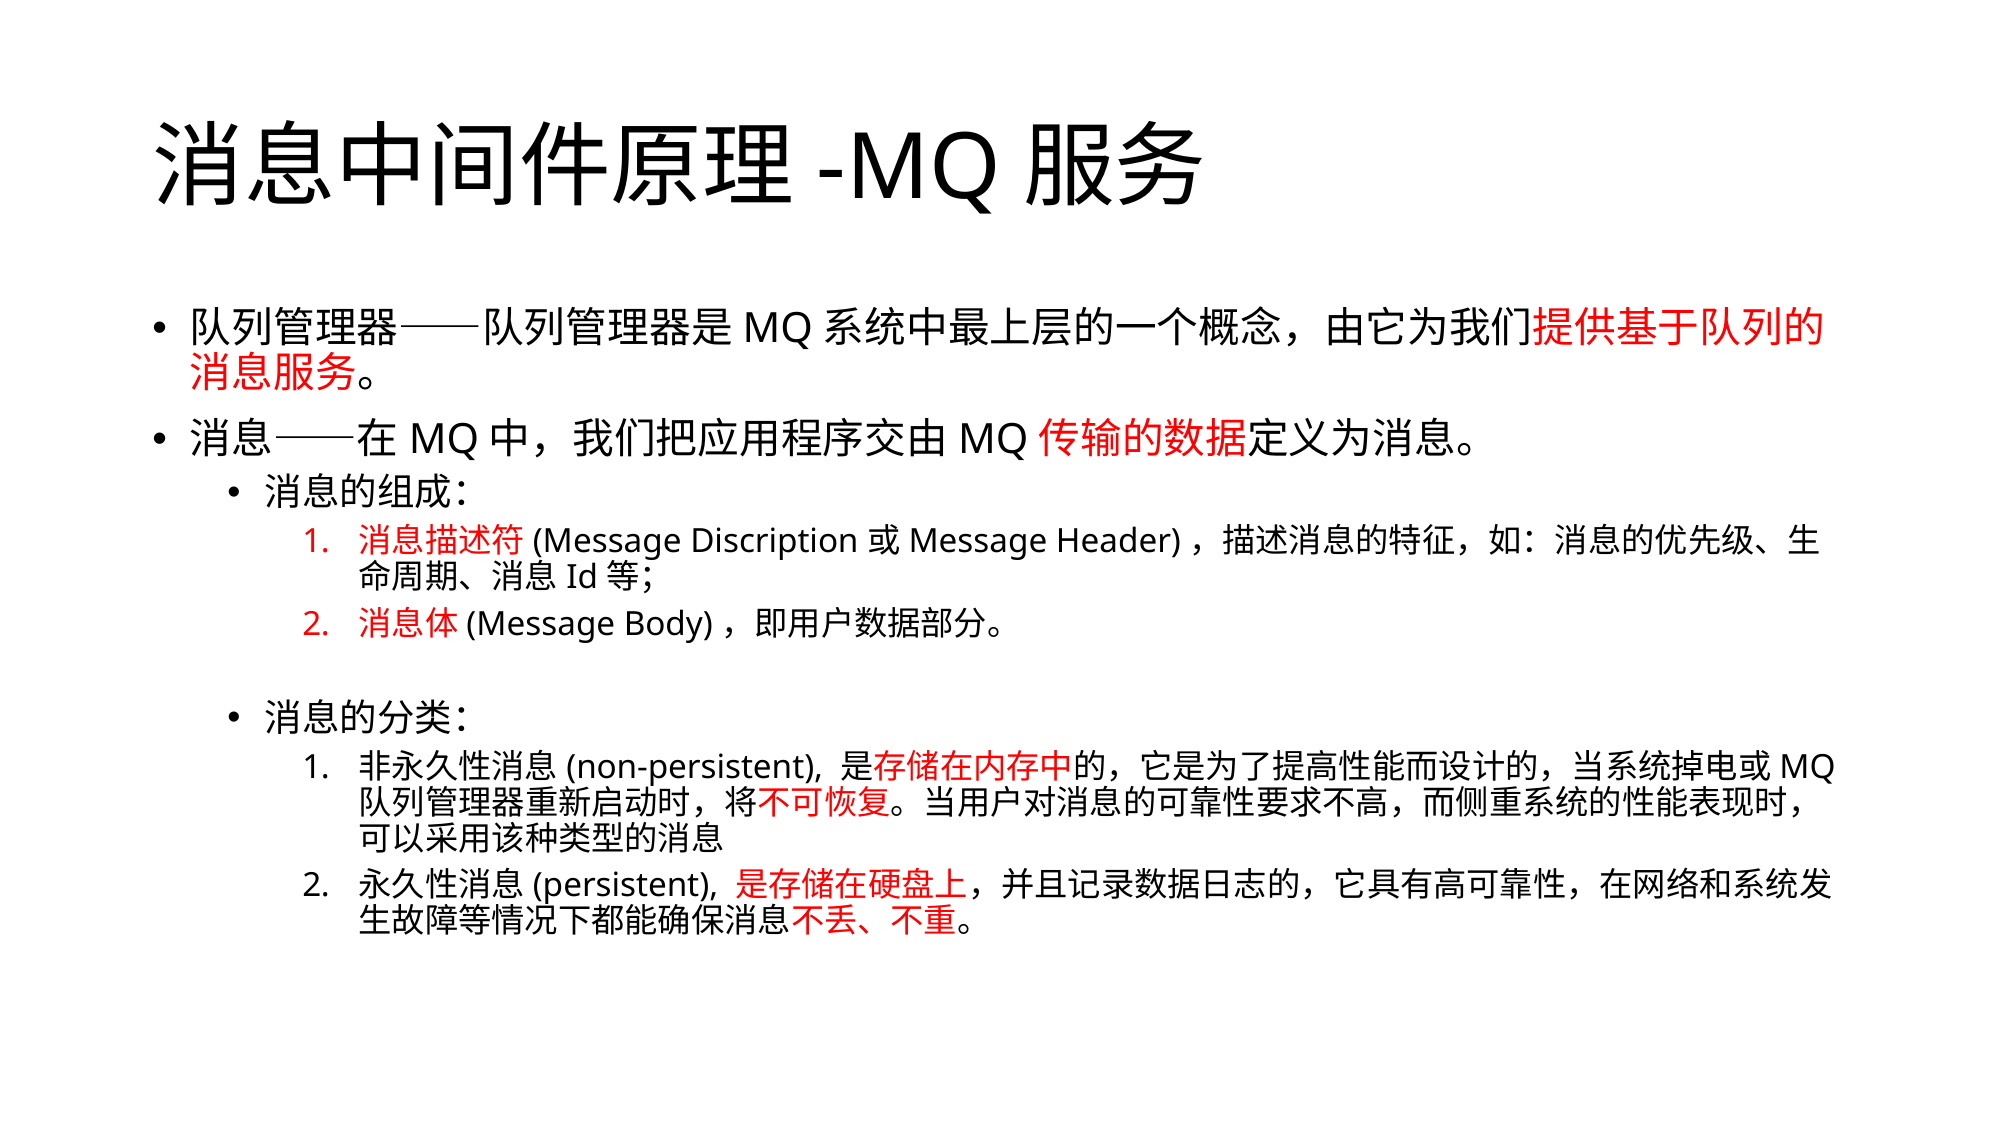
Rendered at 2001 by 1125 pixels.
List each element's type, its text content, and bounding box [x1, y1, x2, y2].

title 消息中间件原理-MQ服务 [137, 59, 1863, 278]
list 队列管理器——队列管理器是MQ系统中最上层的一个概念，由它为我们提供基于队列的消息服务。 消息——在MQ中，我们把应用程序交由MQ传输的数据定义为消息。 消息的组成： 消息描述符(Message Discription或Message Header)，描述消息的特征，如：消息的优先级、生命周期、消息Id等； 消息体(Message Body)，即用户数据部分。 消息的分类： 非永久性消息(non-persistent), 是存储在内存中的，它是为了提高性能而设计的，当系统掉电或MQ队列管理器重新启动时，将不可恢复。当用户对消息的可靠性要求不高，而侧重系统的性能表现时，可以采用该种类型的消息 永久性消息(persistent), 是存储在硬盘上，并且记录数据日志的，它具有高可靠性，在网络和系统发生故障等情况下都能确保消息不丢、不重。 [137, 299, 1863, 1014]
